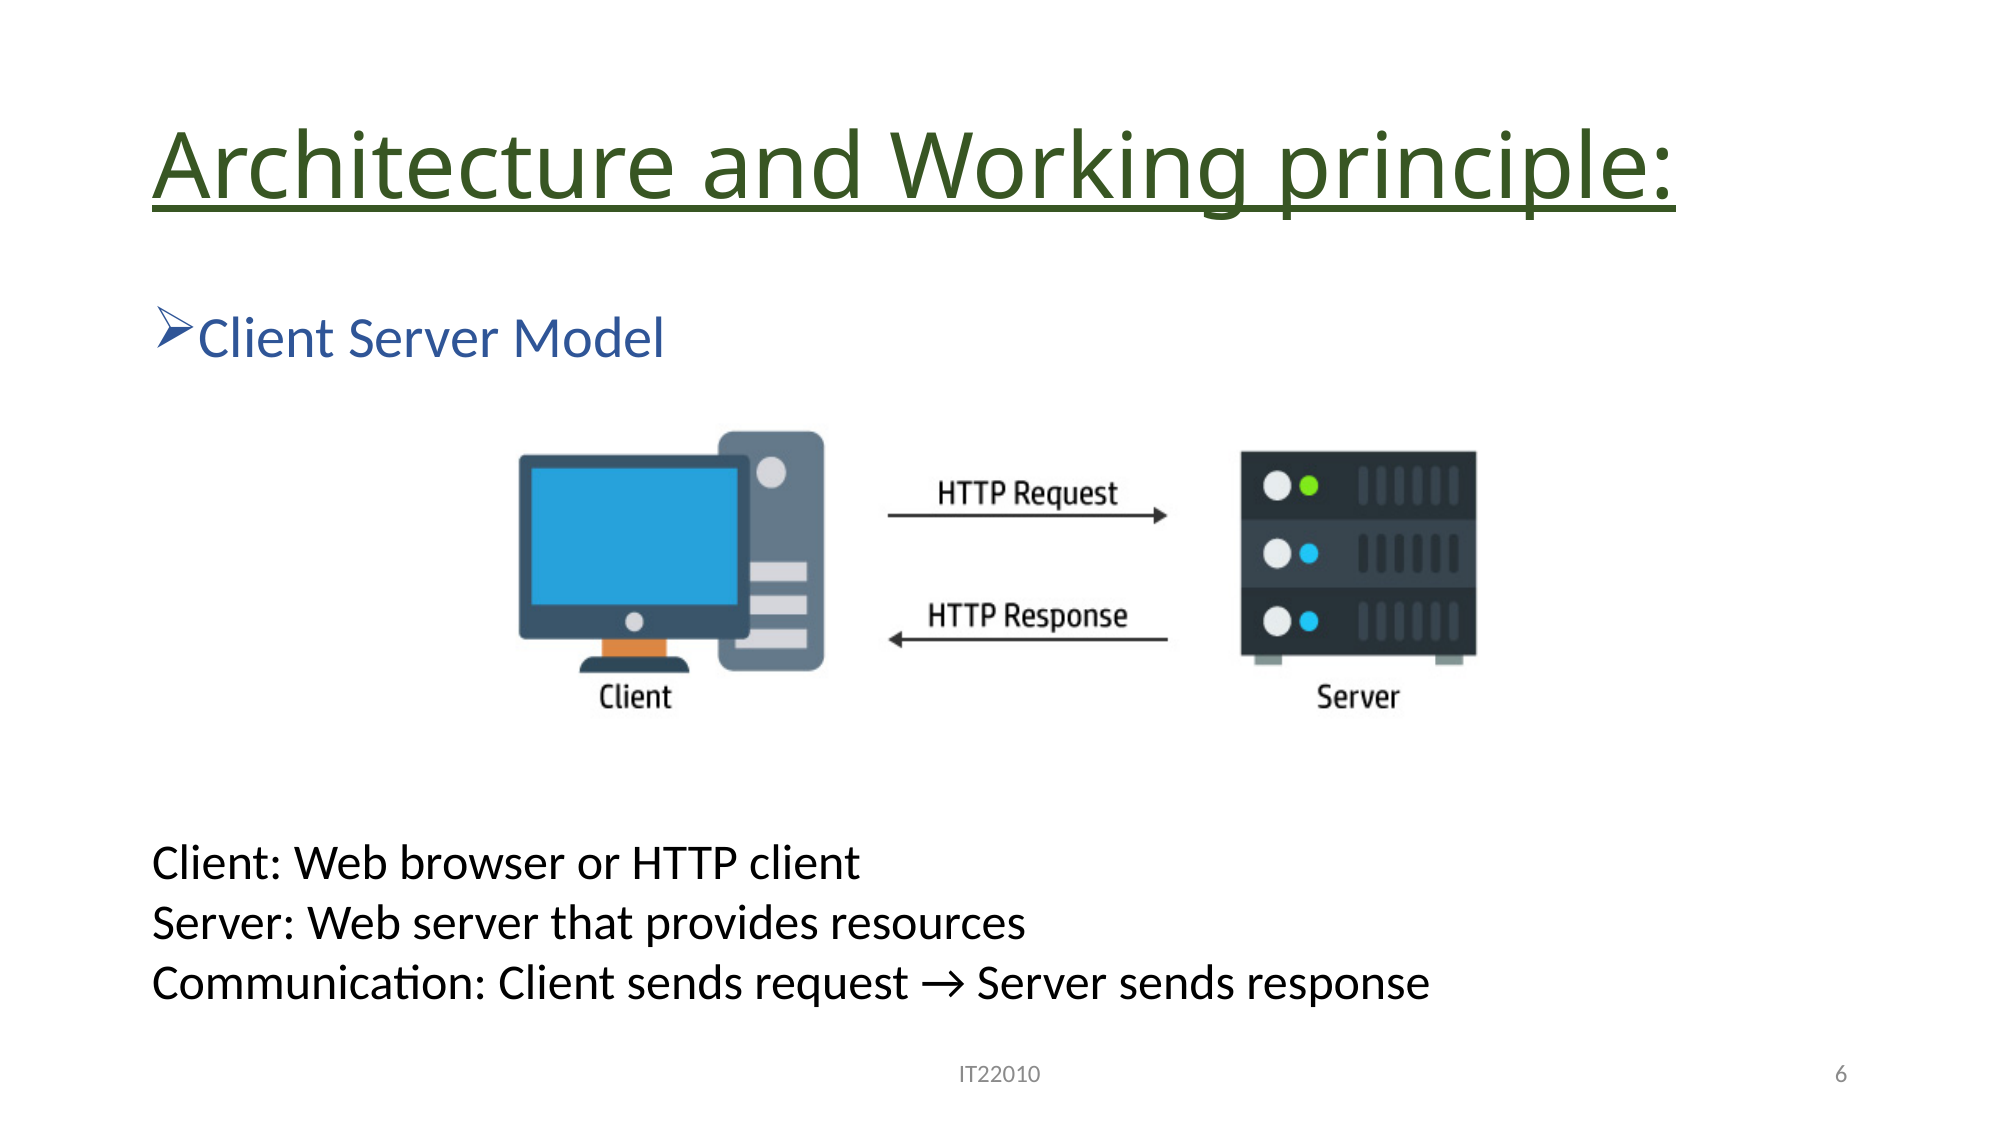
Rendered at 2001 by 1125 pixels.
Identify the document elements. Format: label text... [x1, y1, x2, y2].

slide_number 6 [1412, 1042, 1863, 1103]
footer IT22010 [662, 1042, 1338, 1103]
title Architecture and Working principle: [137, 59, 1863, 278]
list Client Server Model [137, 299, 1863, 1014]
picture [505, 417, 1495, 727]
text_box Client: Web browser or HTTP client Server: Web server that provides resources Communication: Client sends request → Server sends response [137, 822, 1560, 1108]
